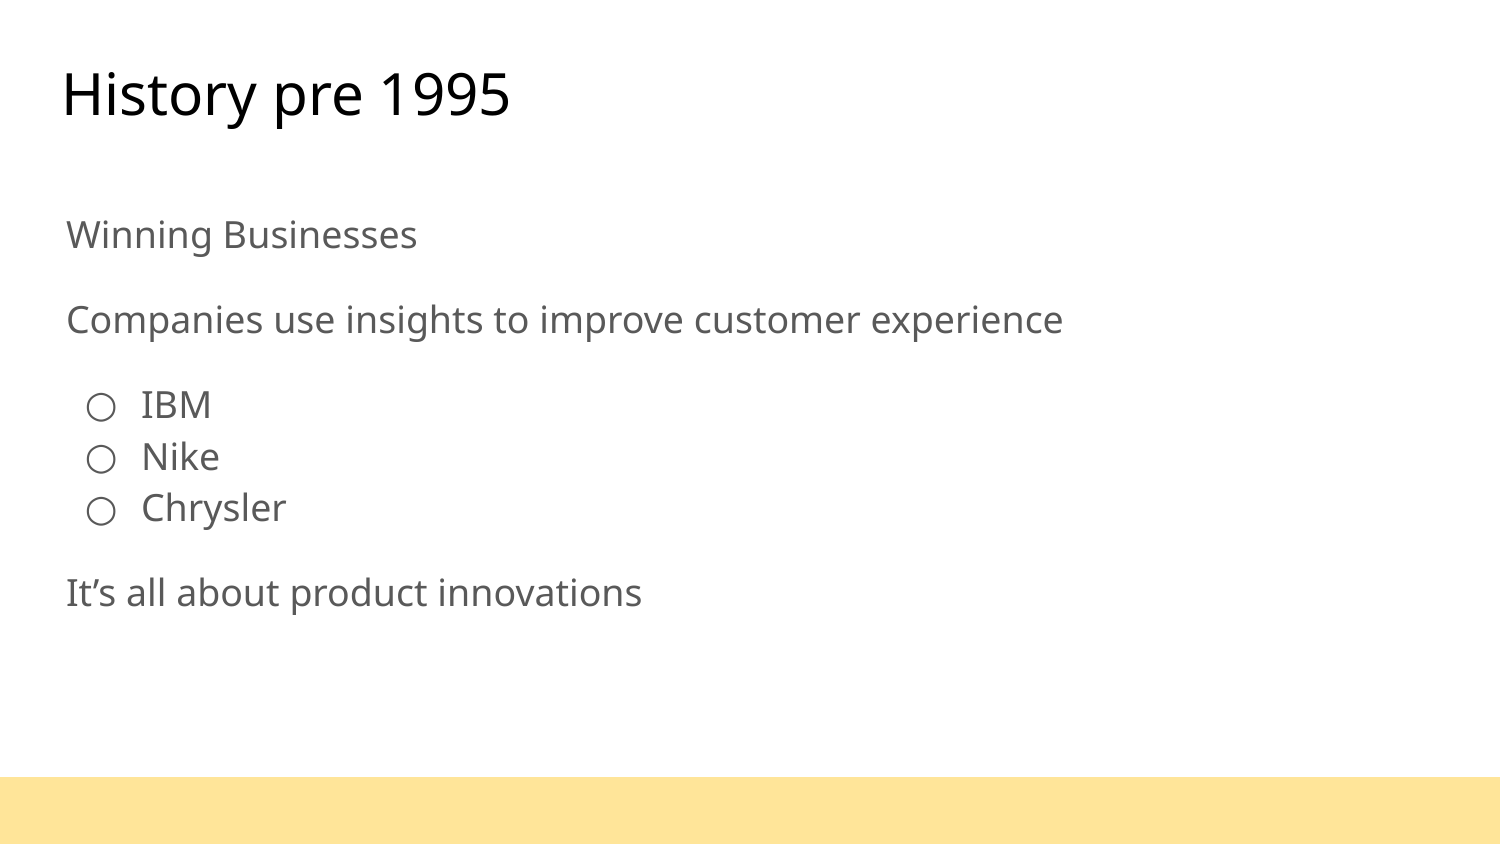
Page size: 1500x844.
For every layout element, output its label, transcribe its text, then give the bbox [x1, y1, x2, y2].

title History pre 1995 [46, 41, 1444, 136]
text_box [0, 775, 1500, 844]
list Winning Businesses Companies use insights to improve customer experience IBM Nike Chrysler It’s all about product innovations [51, 189, 1449, 750]
